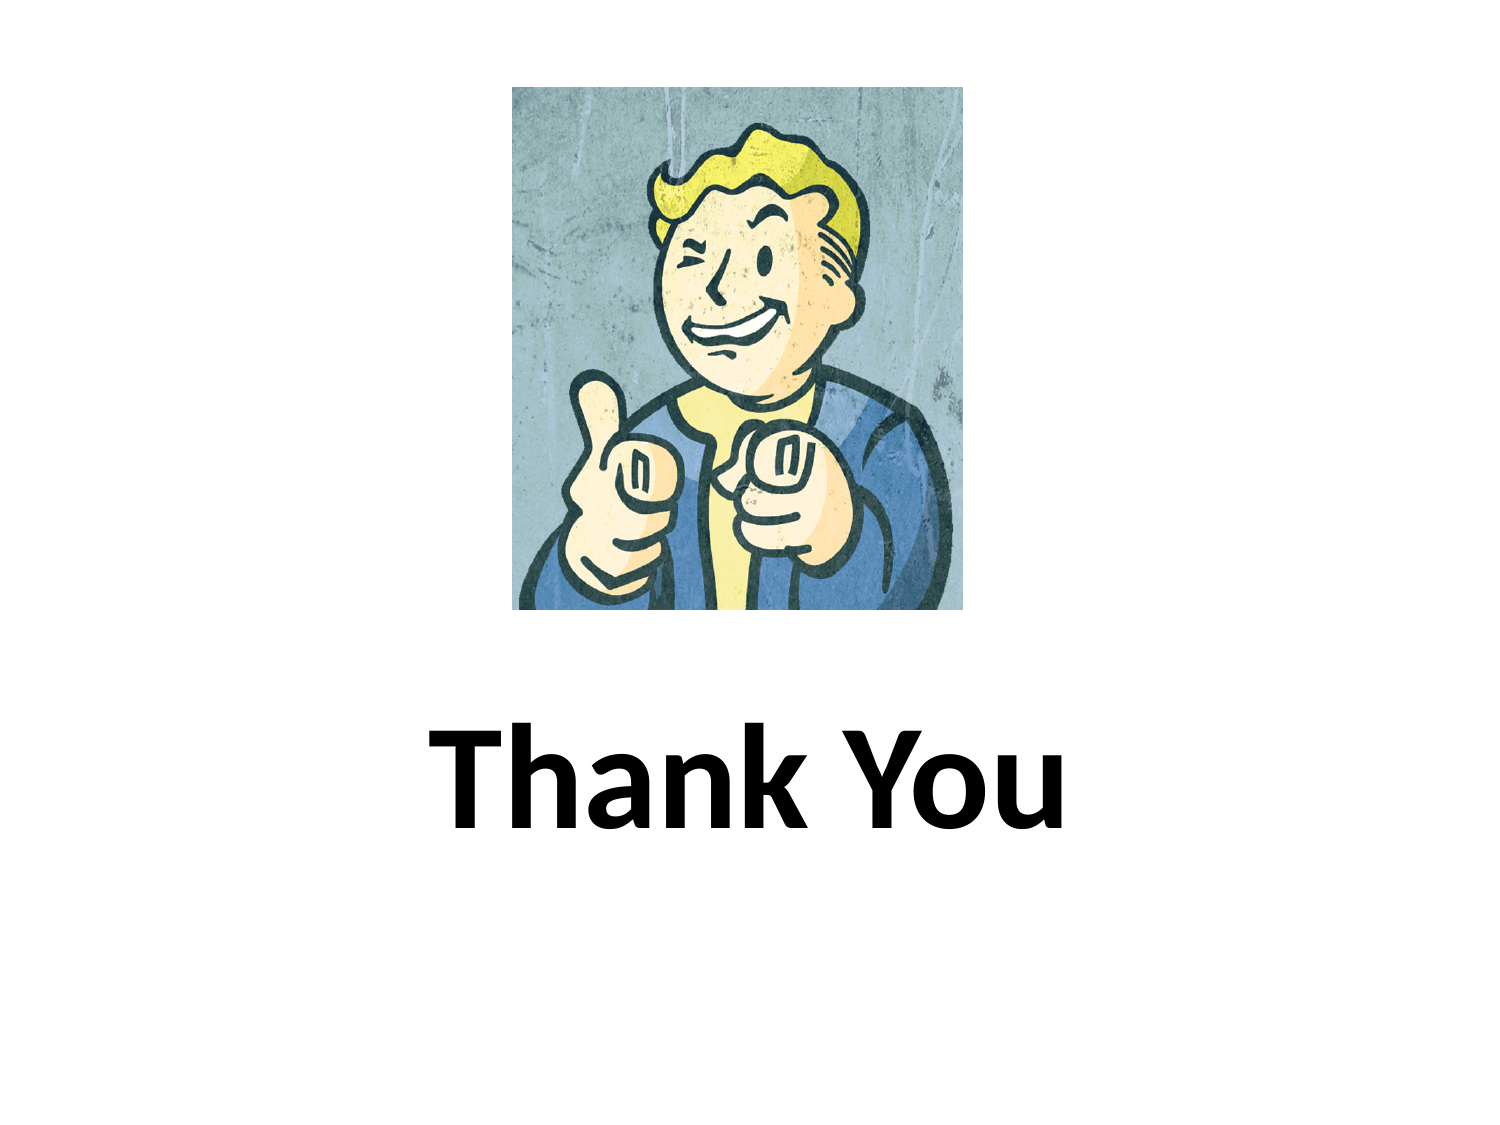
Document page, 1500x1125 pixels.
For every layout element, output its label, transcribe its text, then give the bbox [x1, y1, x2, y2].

title Thank You [75, 675, 1425, 863]
picture [512, 87, 963, 610]
